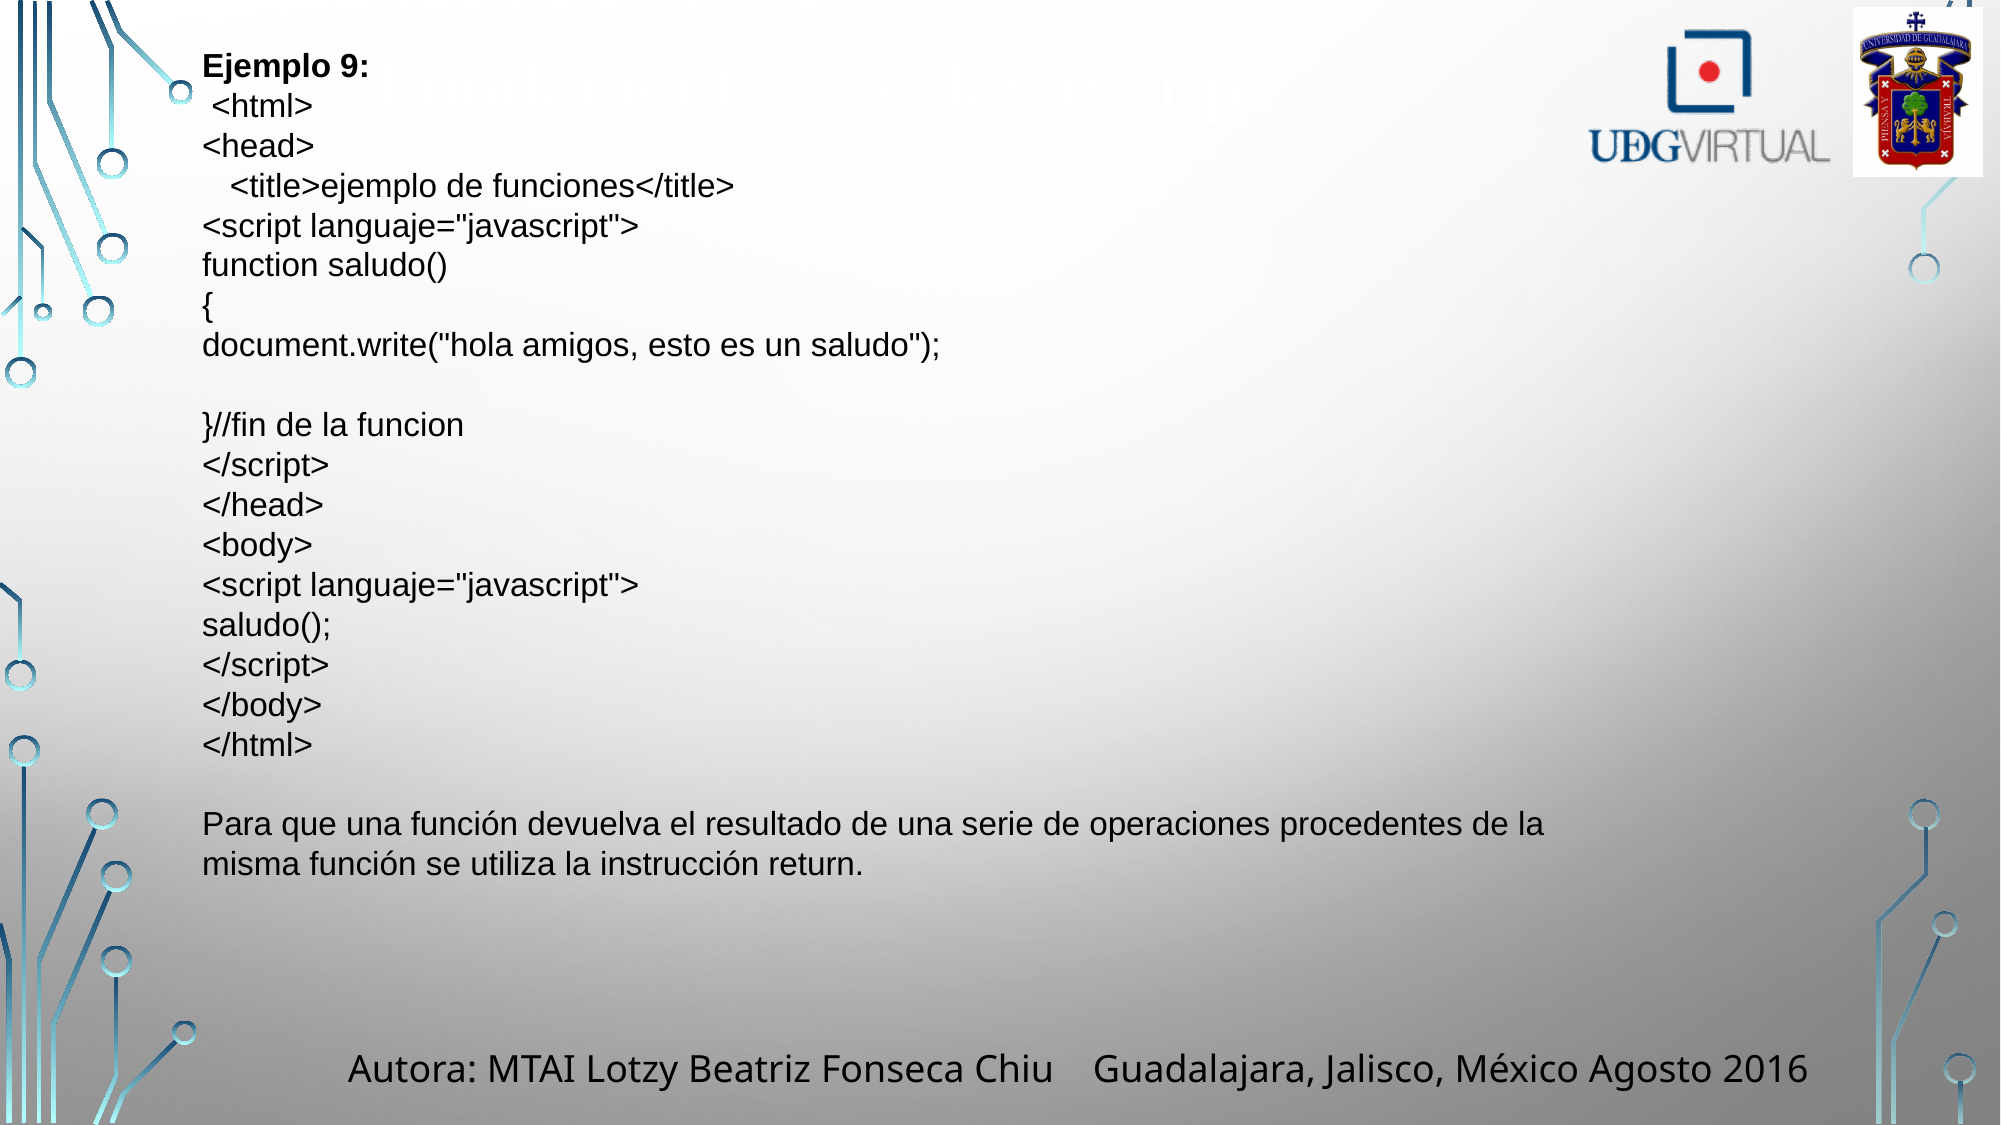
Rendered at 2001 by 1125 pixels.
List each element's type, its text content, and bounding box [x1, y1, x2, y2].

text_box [332, 6, 1988, 1099]
text_box Ejemplo 9: <html> <head> <title>ejemplo de funciones</title> <script languaje="javascript"> function saludo() { document.write("hola amigos, esto es un saludo"); }//fin de la funcion </script> </head> <body> <script languaje="javascript"> saludo(); </script> </body> </html> Para que una función devuelva el resultado de una serie de operaciones procedentes de la misma función se utiliza la instrucción return. [187, 36, 332, 970]
